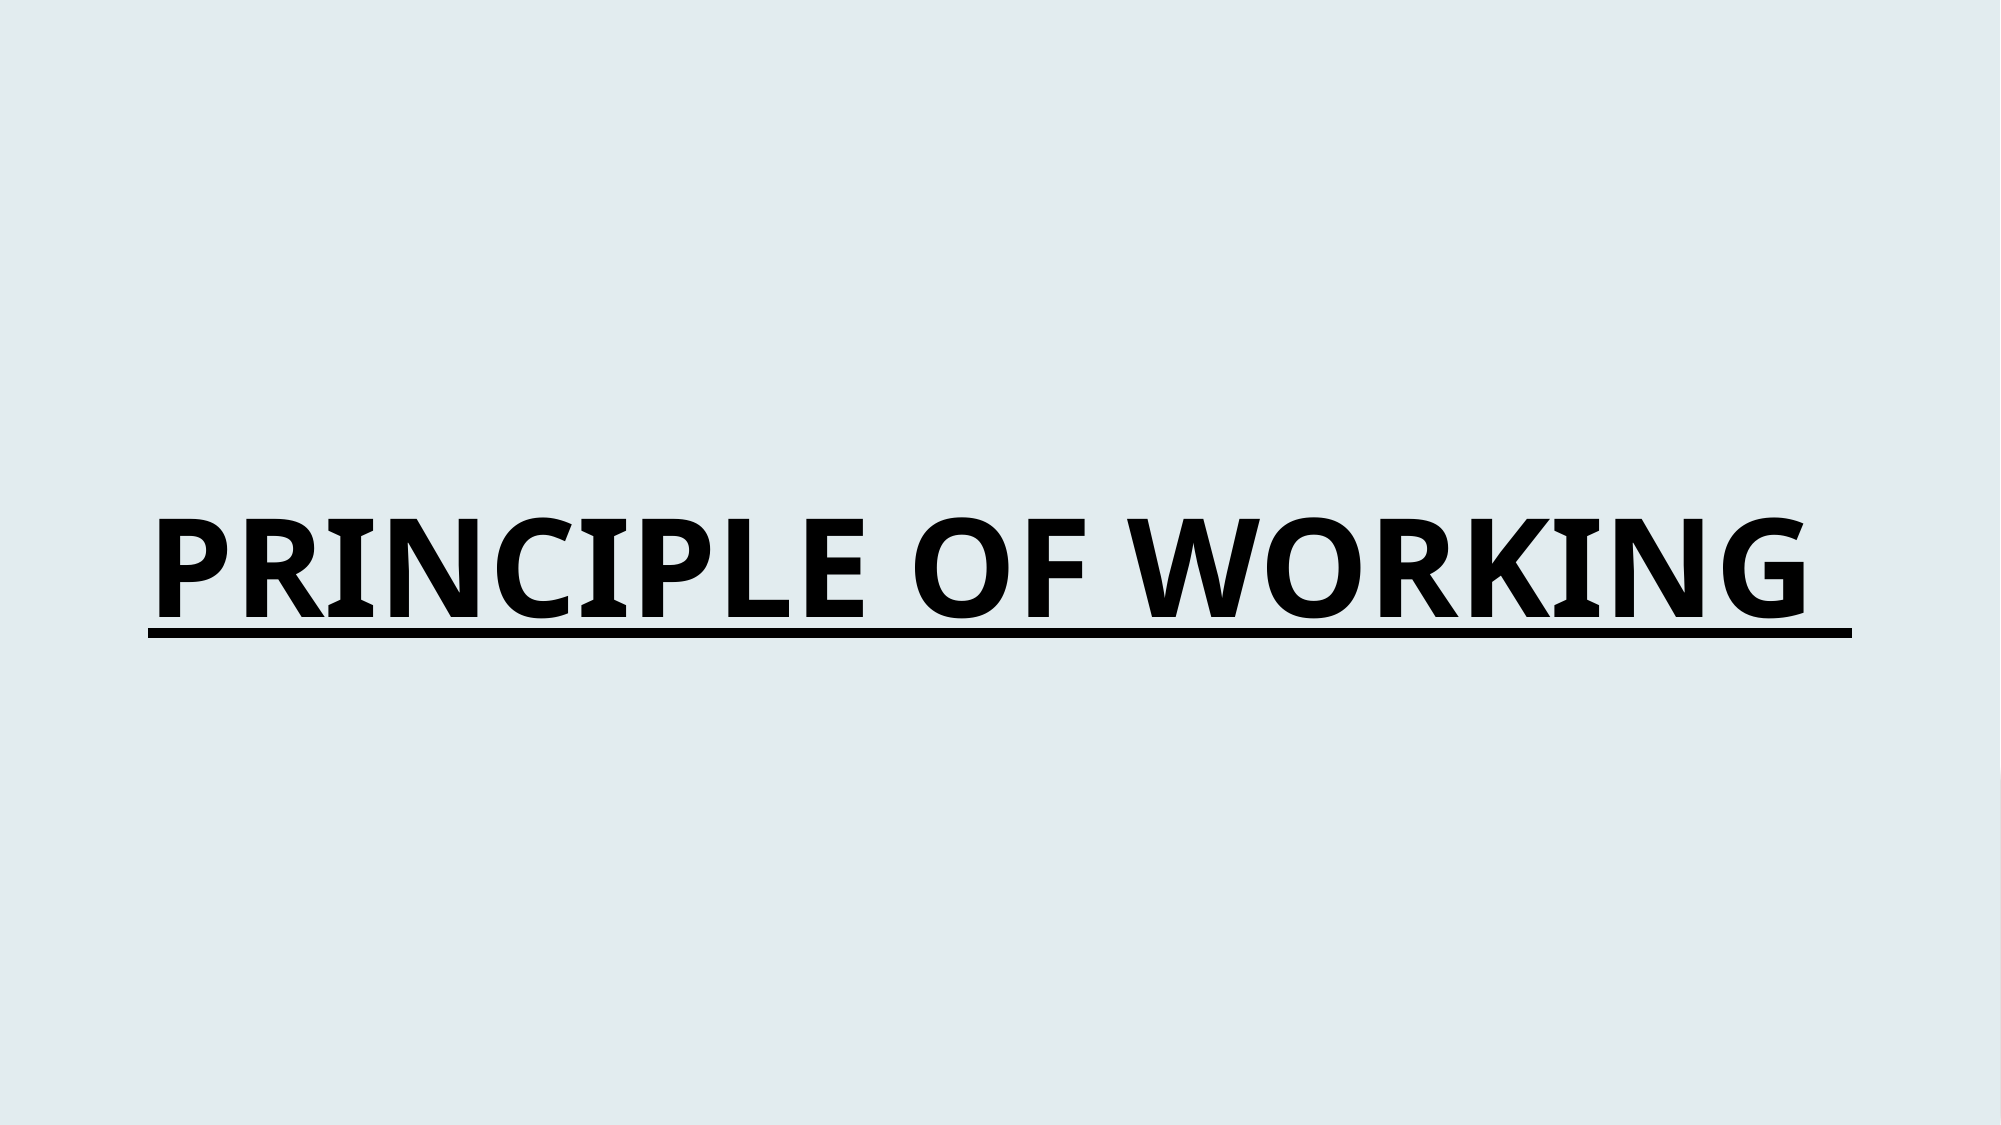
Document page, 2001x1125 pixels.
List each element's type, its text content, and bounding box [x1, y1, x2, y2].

title PRINCIPLE OF WORKING [0, 0, 2000, 1125]
